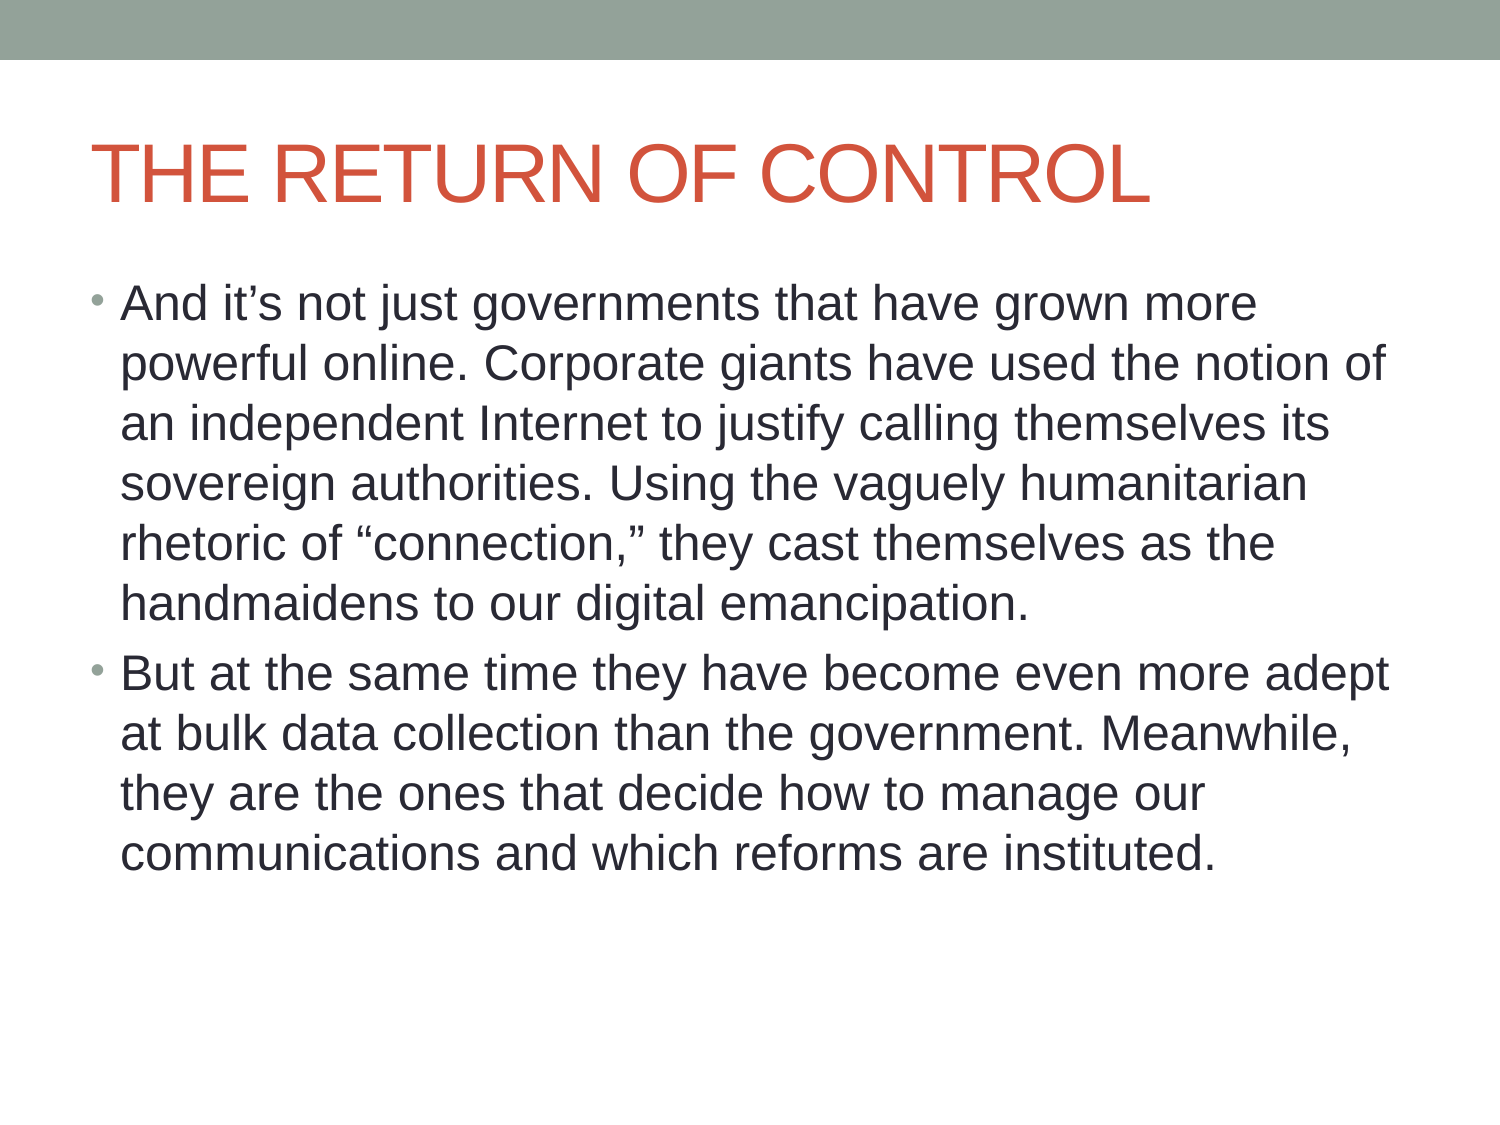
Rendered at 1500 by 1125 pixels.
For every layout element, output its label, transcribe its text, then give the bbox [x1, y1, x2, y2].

title THE RETURN OF CONTROL [75, 87, 1425, 250]
list And it’s not just governments that have grown more powerful online. Corporate giants have used the notion of an independent Internet to justify calling themselves its sovereign authorities. Using the vaguely humanitarian rhetoric of “connection,” they cast themselves as the handmaidens to our digital emancipation. But at the same time they have become even more adept at bulk data collection than the government. Meanwhile, they are the ones that decide how to manage our communications and which reforms are instituted. [75, 262, 1425, 1063]
